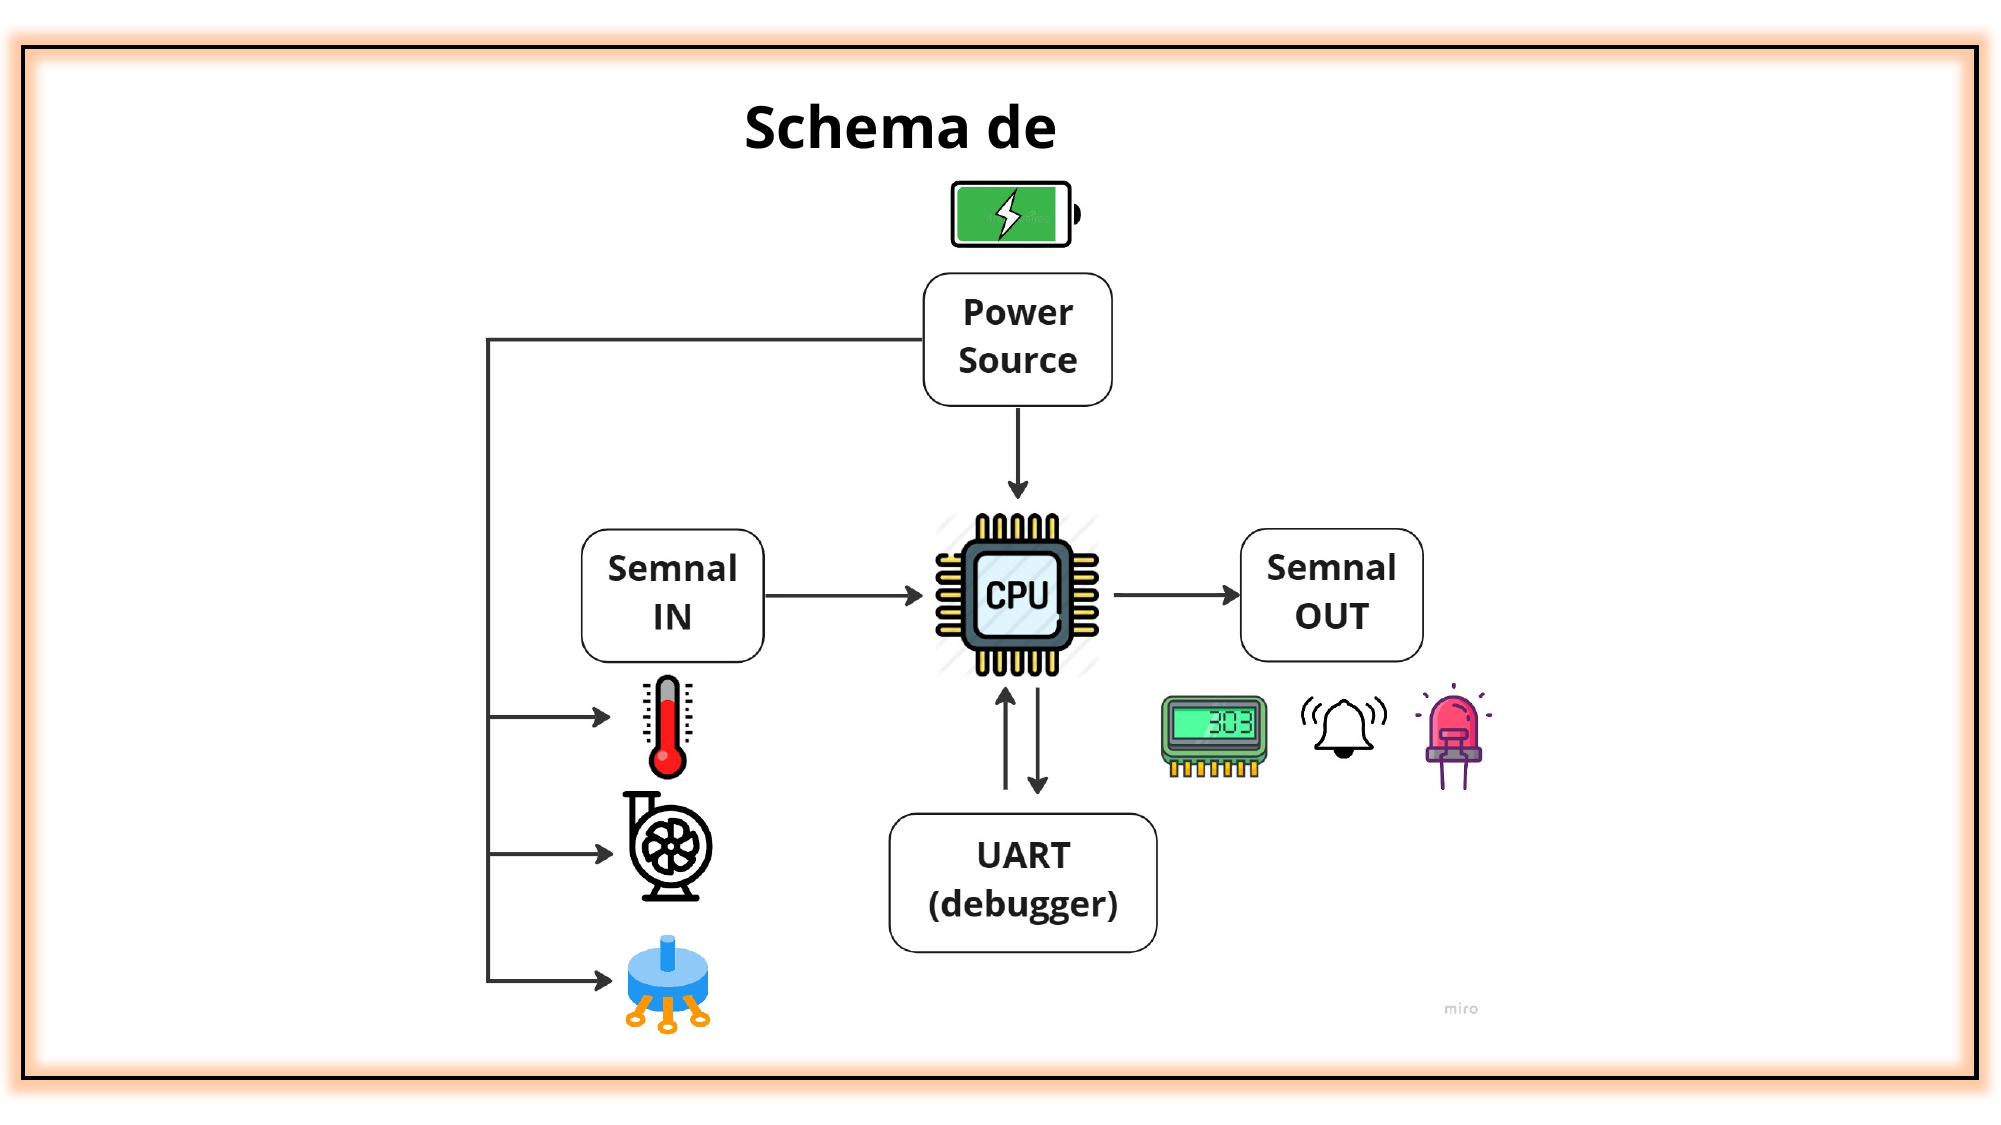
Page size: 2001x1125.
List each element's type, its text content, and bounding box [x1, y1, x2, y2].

text_box [22, 46, 1978, 1079]
picture [465, 168, 1501, 1037]
text_box Schema de structură [729, 82, 1271, 168]
